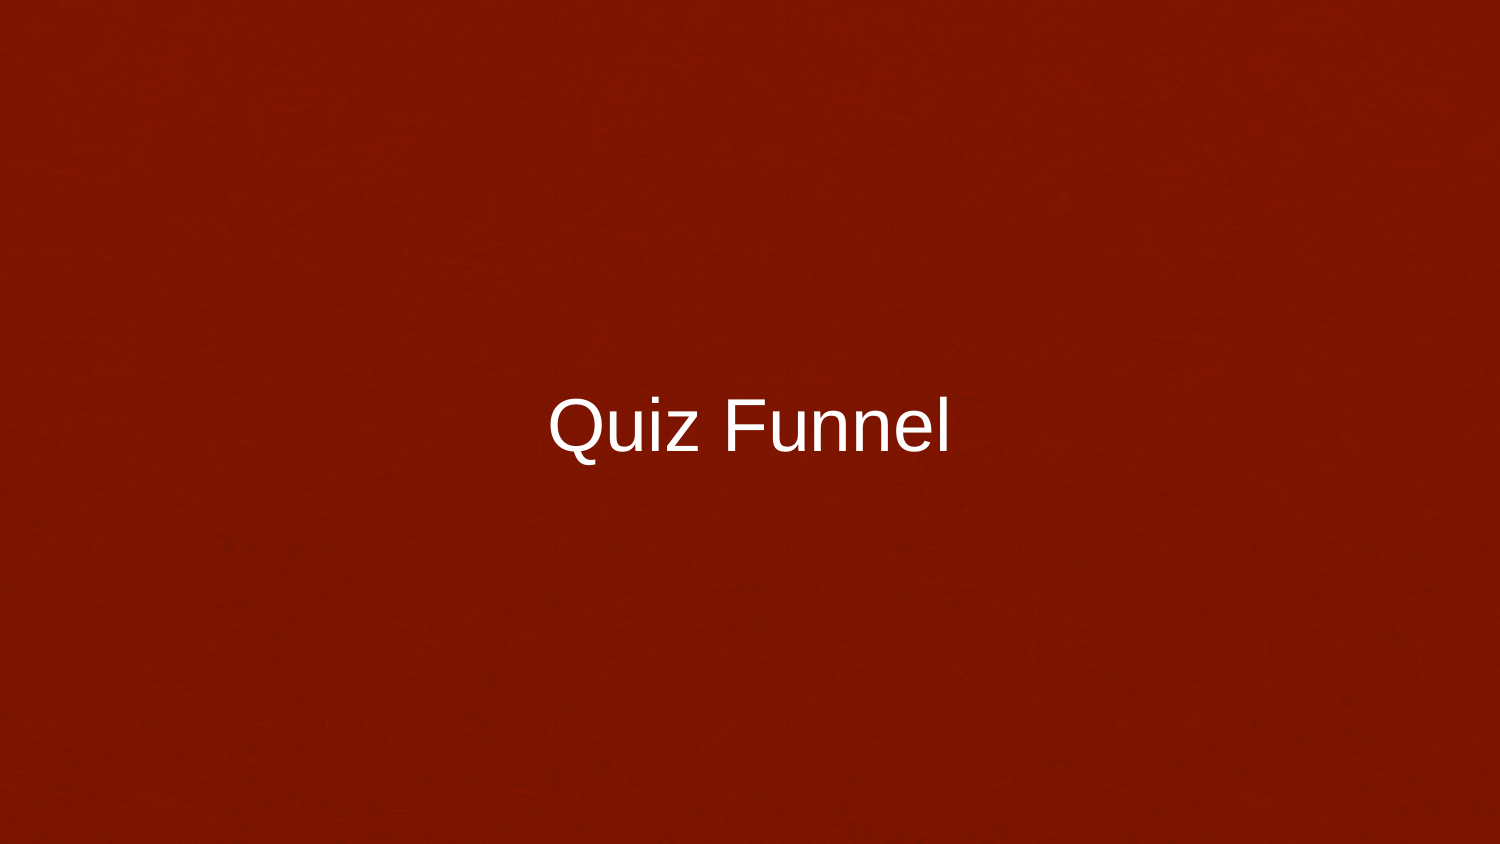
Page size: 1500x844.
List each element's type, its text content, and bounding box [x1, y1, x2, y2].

title Quiz Funnel [51, 352, 1449, 491]
